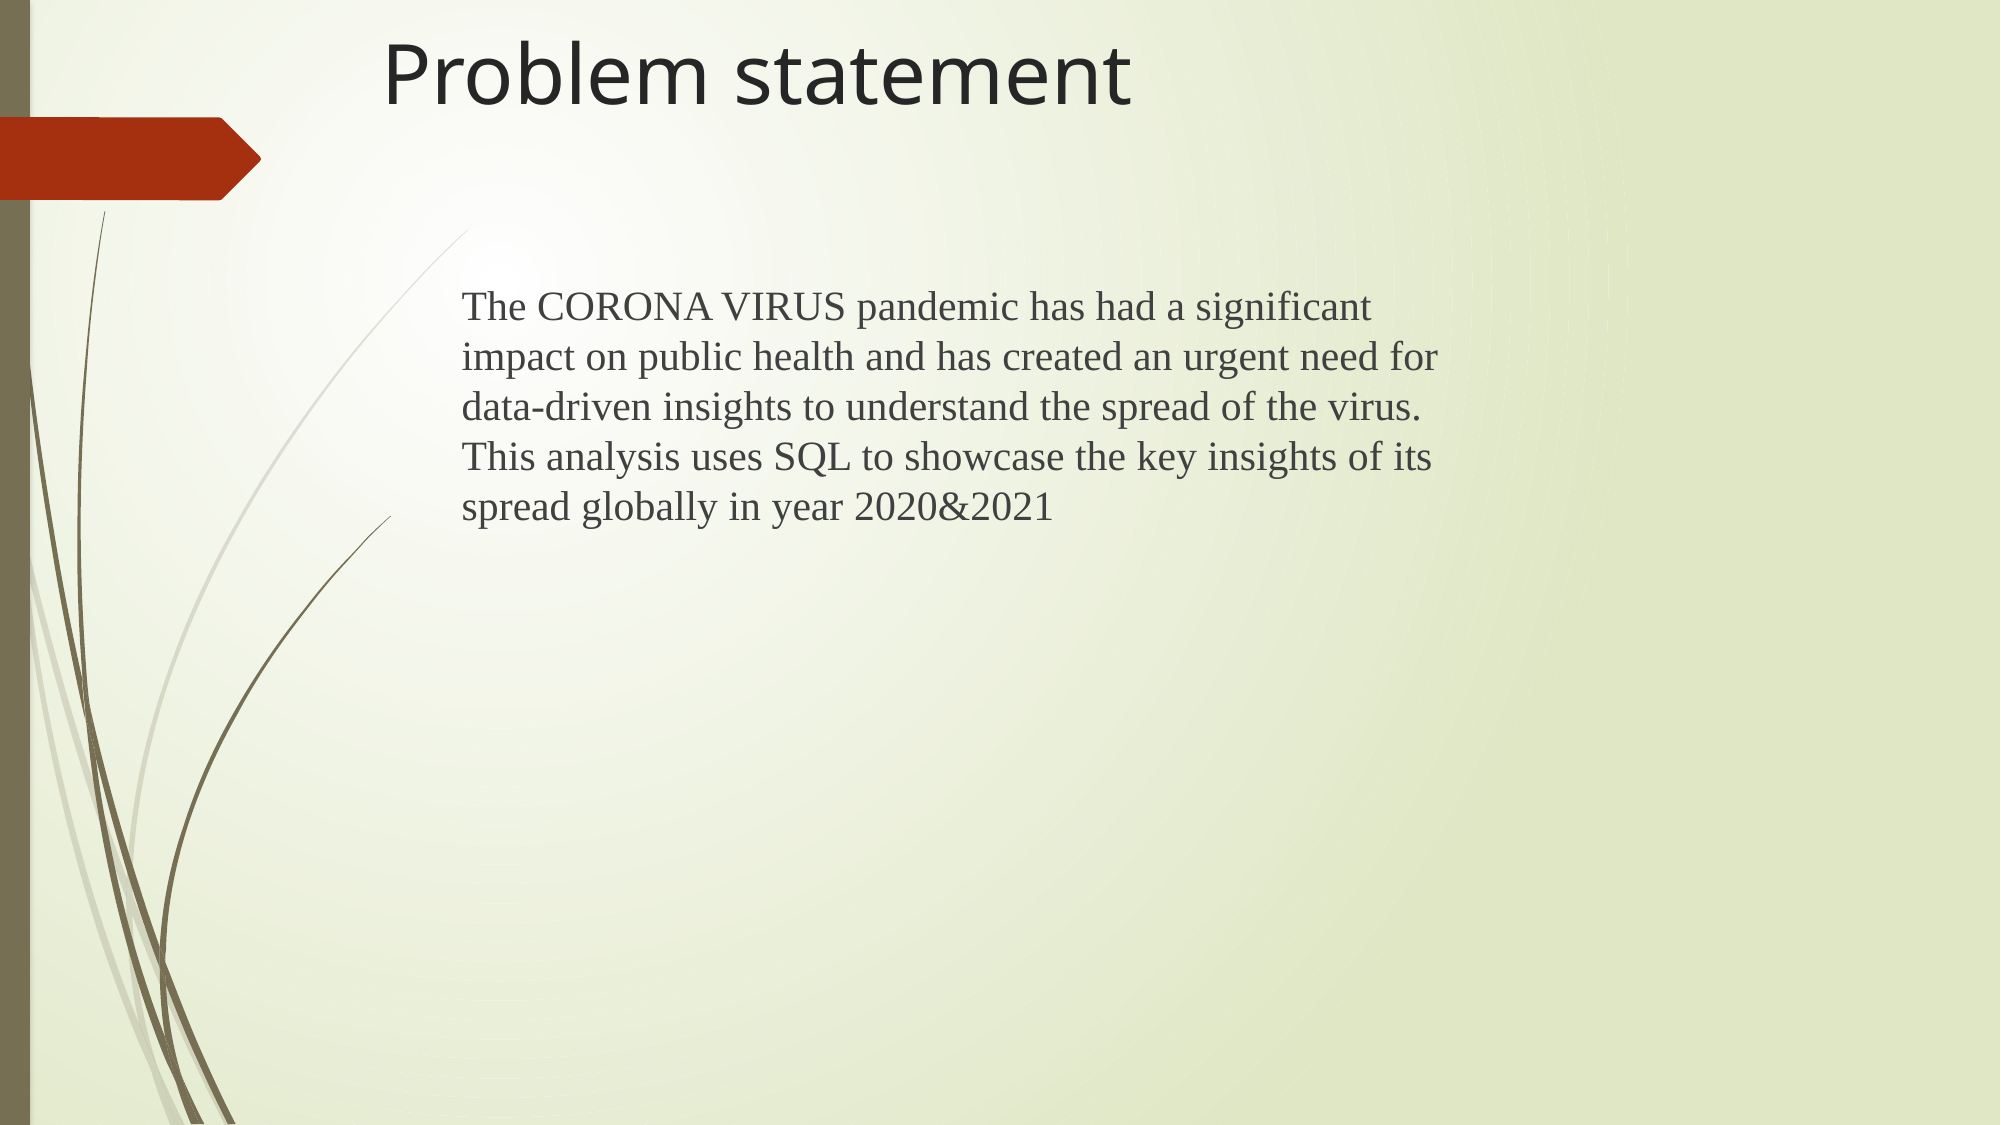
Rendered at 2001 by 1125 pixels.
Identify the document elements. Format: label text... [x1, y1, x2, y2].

list The CORONA VIRUS pandemic has had a significant impact on public health and has created an urgent need for data-driven insights to understand the spread of the virus. This analysis uses SQL to showcase the key insights of its spread globally in year 2020&2021 [446, 271, 1473, 716]
title Problem statement [366, 13, 1634, 209]
